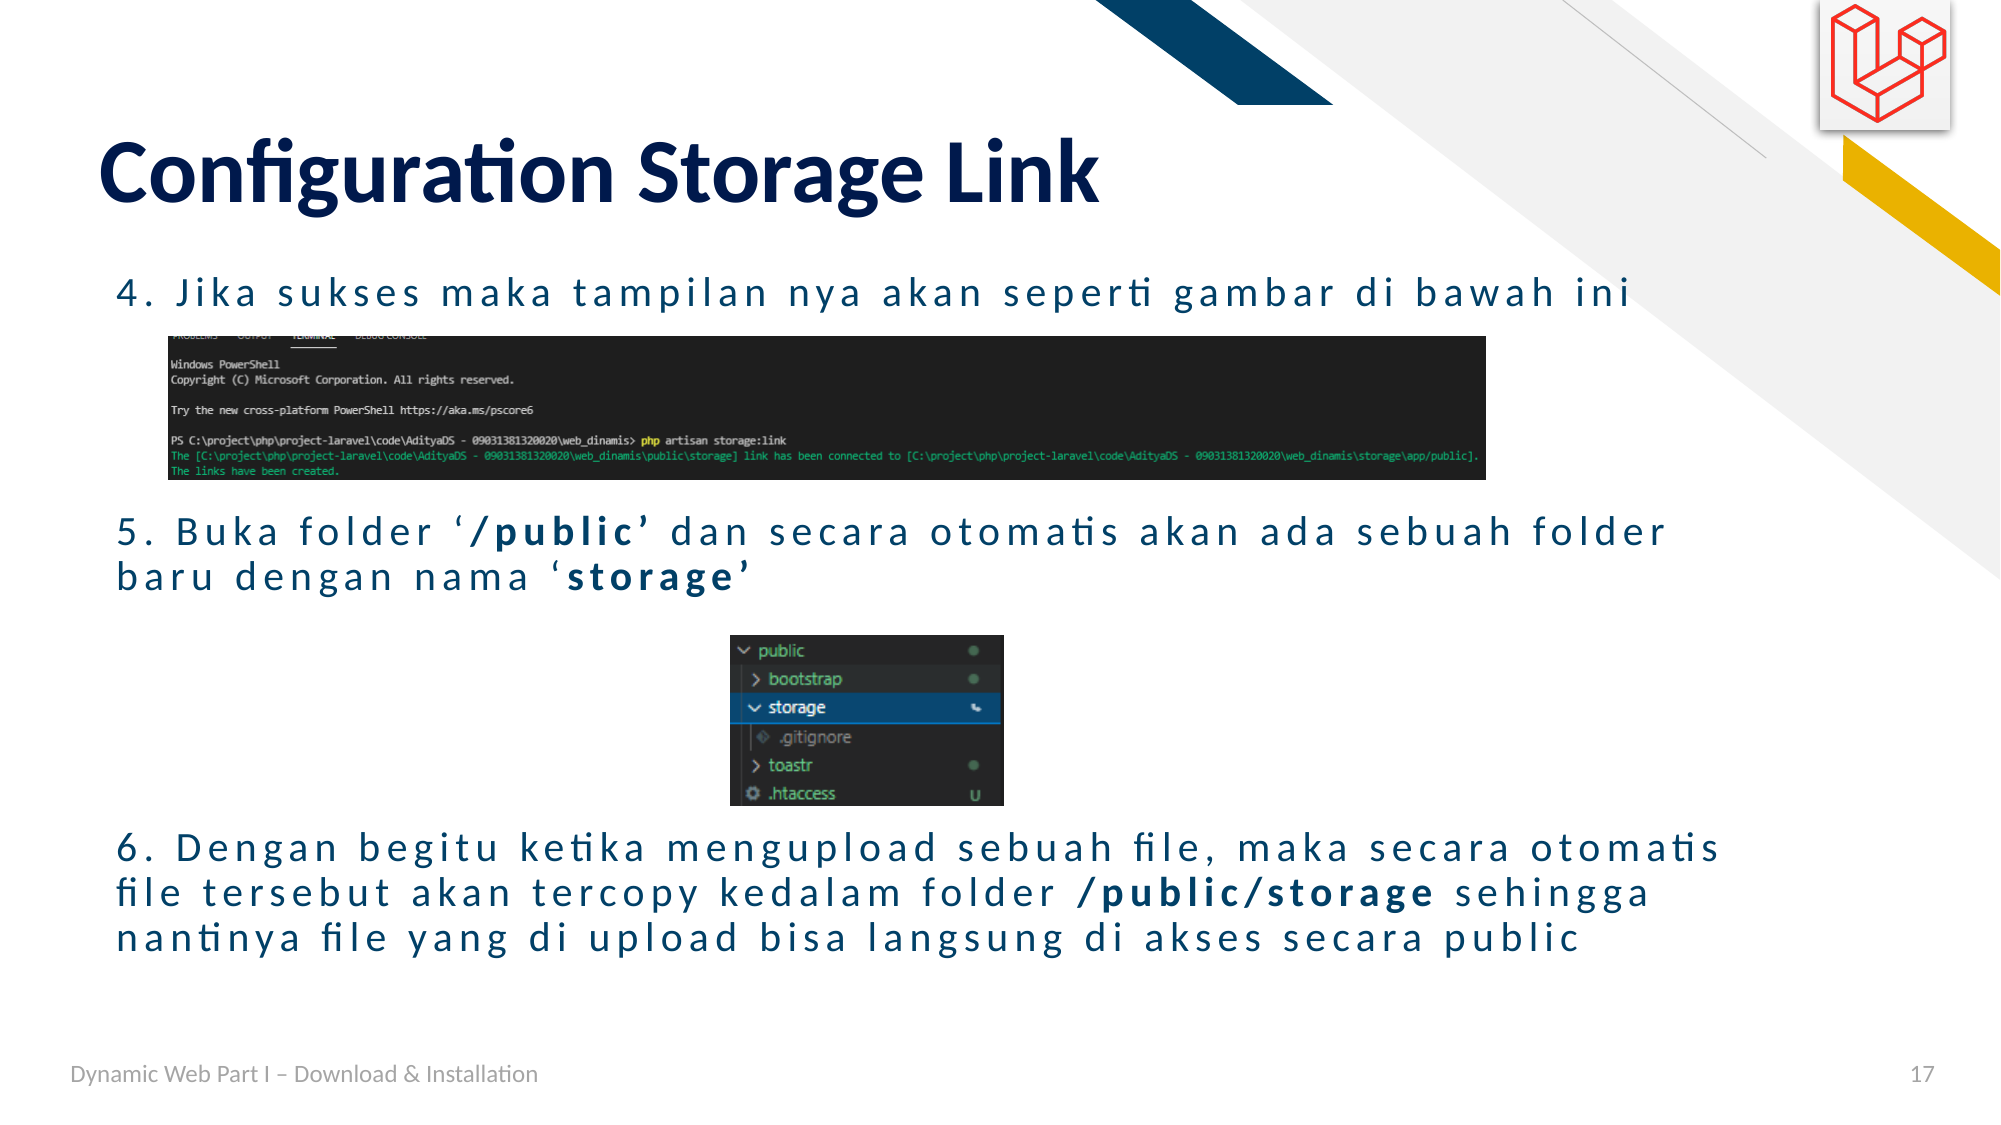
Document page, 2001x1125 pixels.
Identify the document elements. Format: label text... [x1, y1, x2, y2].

text_box 5. Buka folder ‘/public’ dan secara otomatis akan ada sebuah folder baru dengan nama ‘storage’ [101, 501, 1767, 613]
title Configuration Storage Link [85, 34, 1453, 223]
text_box 6. Dengan begitu ketika mengupload sebuah file, maka secara otomatis file tersebut akan tercopy kedalam folder /public/storage sehingga nantinya file yang di upload bisa langsung di akses secara public [101, 818, 1767, 983]
picture [168, 336, 1486, 480]
text_box 4. Jika sukses maka tampilan nya akan seperti gambar di bawah ini [101, 263, 1767, 337]
picture [1831, 4, 1947, 125]
text_box [1820, 0, 1950, 130]
slide_number 17 [1828, 1042, 1950, 1103]
picture [730, 635, 1004, 806]
footer Dynamic Web Part I – Download & Installation [55, 1042, 731, 1103]
